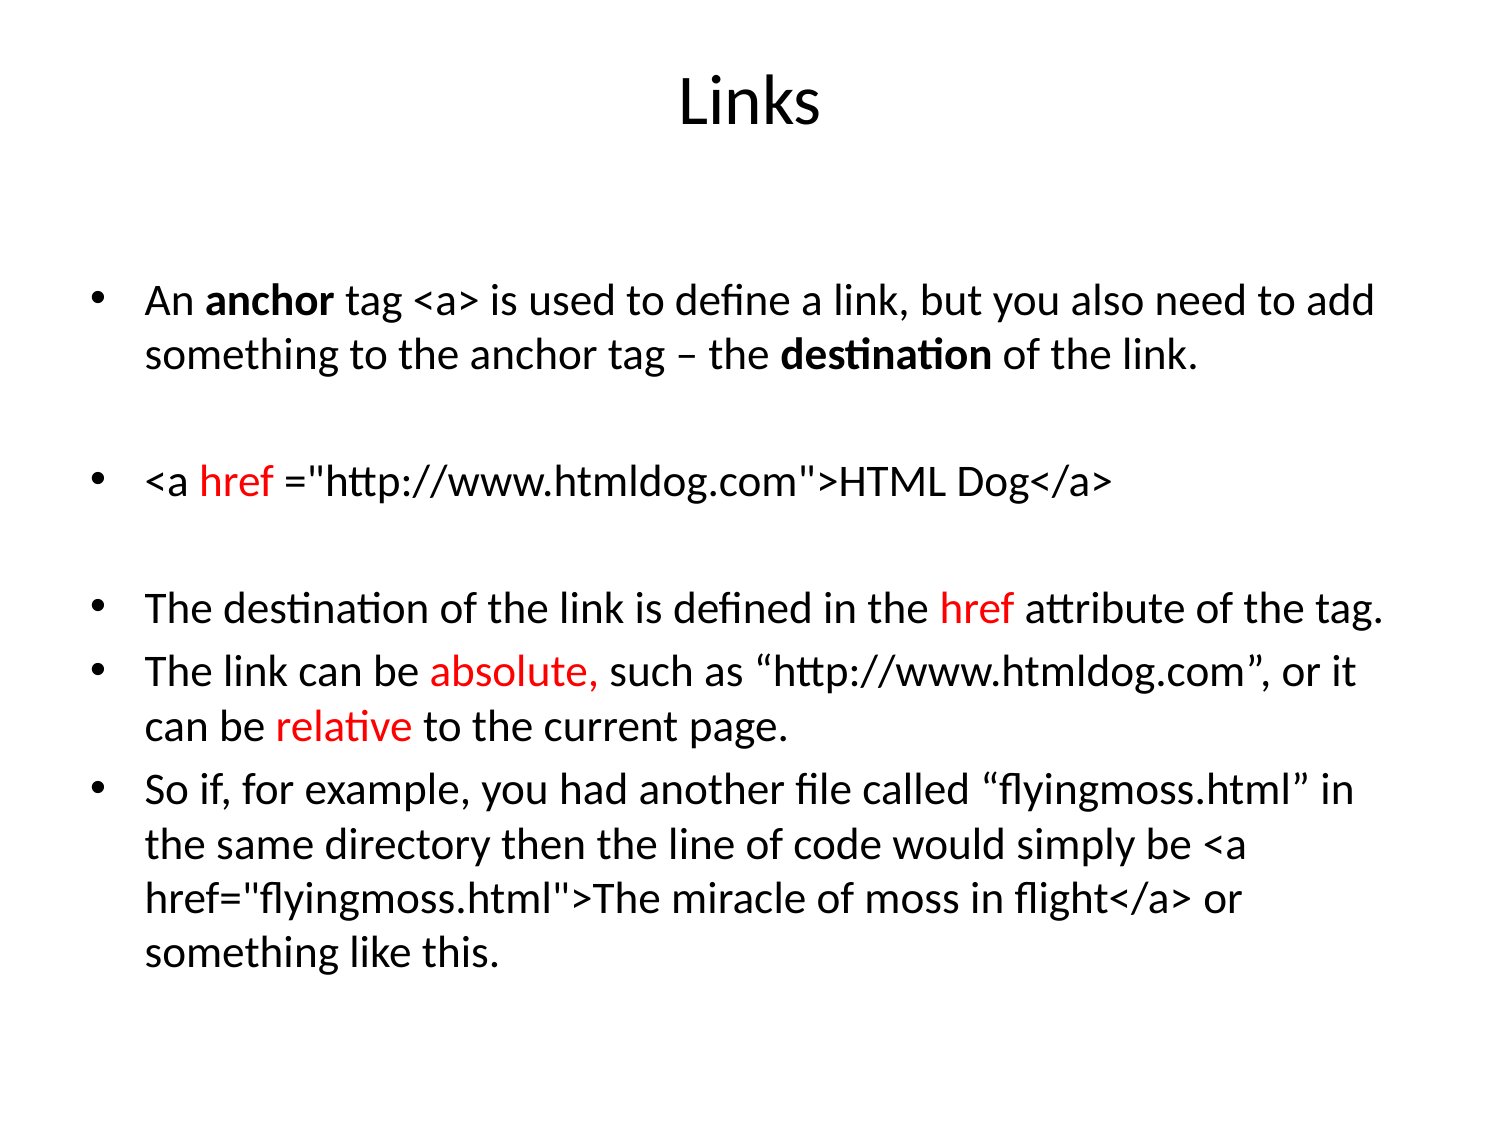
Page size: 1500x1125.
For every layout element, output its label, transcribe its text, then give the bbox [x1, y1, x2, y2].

list An anchor tag <a> is used to define a link, but you also need to add something to the anchor tag – the destination of the link. <a href ="http://www.htmldog.com">HTML Dog</a> The destination of the link is defined in the href attribute of the tag. The link can be absolute, such as “http://www.htmldog.com”, or it can be relative to the current page. So if, for example, you had another file called “flyingmoss.html” in the same directory then the line of code would simply be <a href="flyingmoss.html">The miracle of moss in flight</a> or something like this. [75, 262, 1425, 1005]
title Links [75, 45, 1425, 233]
